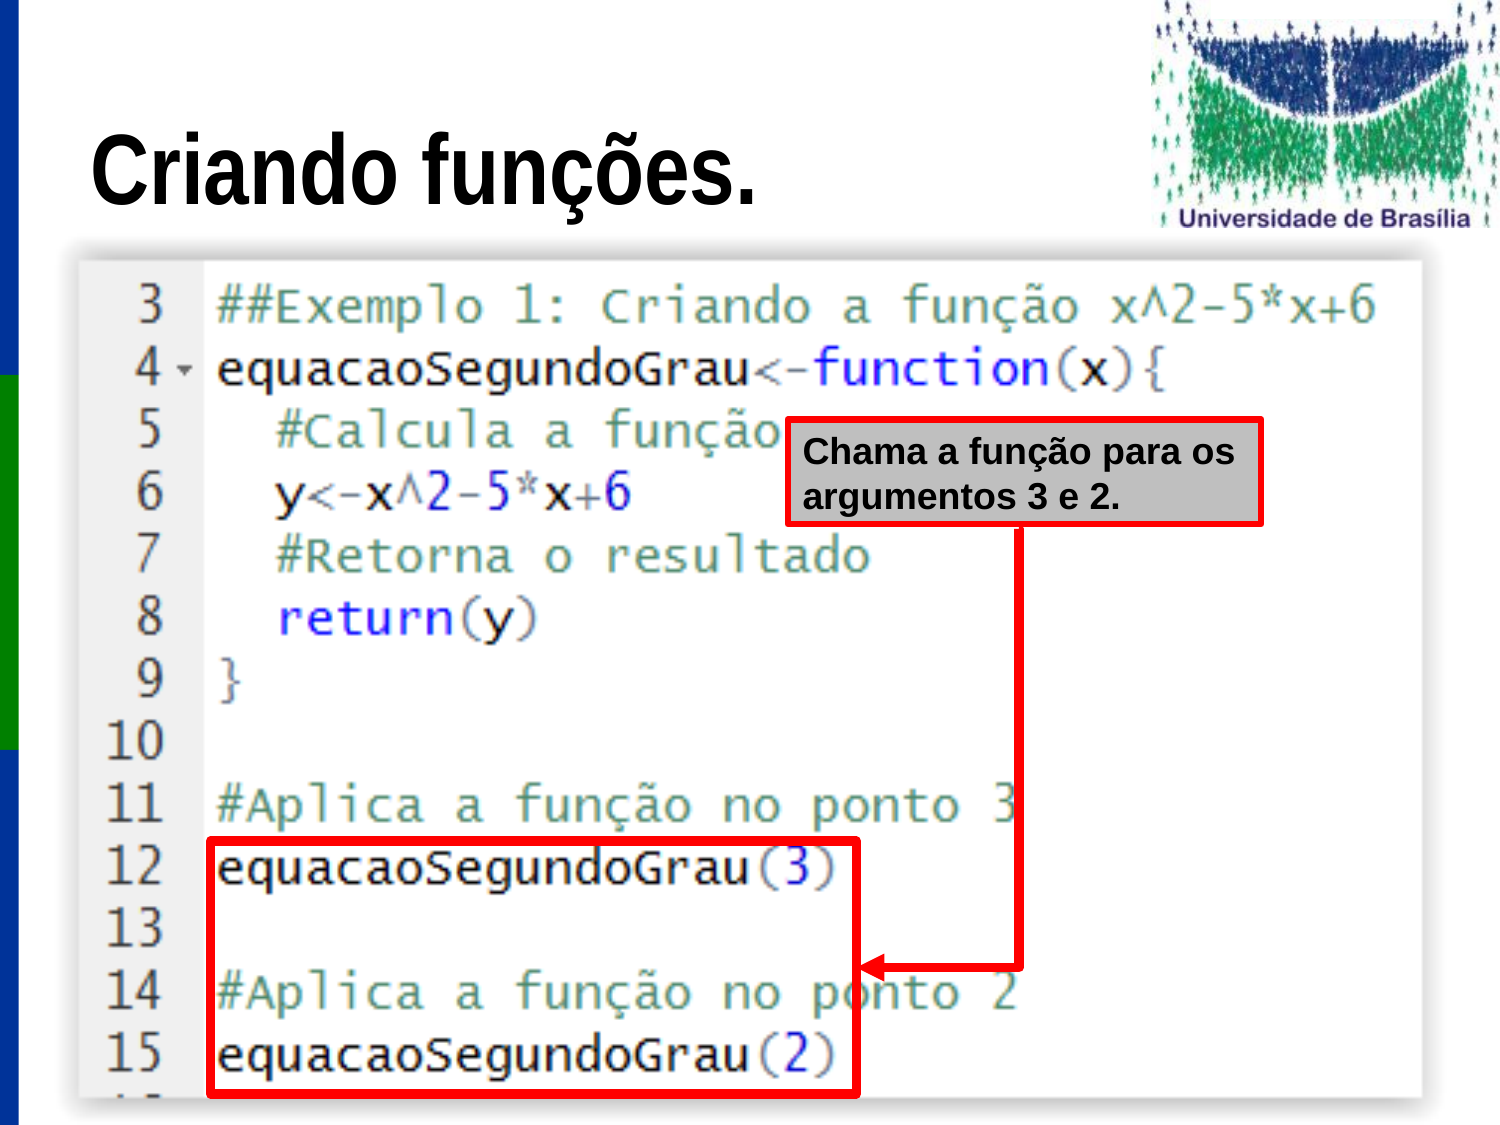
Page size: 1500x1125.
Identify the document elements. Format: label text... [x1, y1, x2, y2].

picture [52, 232, 1448, 1125]
picture [1151, 0, 1500, 228]
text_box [717, 666, 1158, 830]
title Criando funções. [75, 45, 1152, 230]
